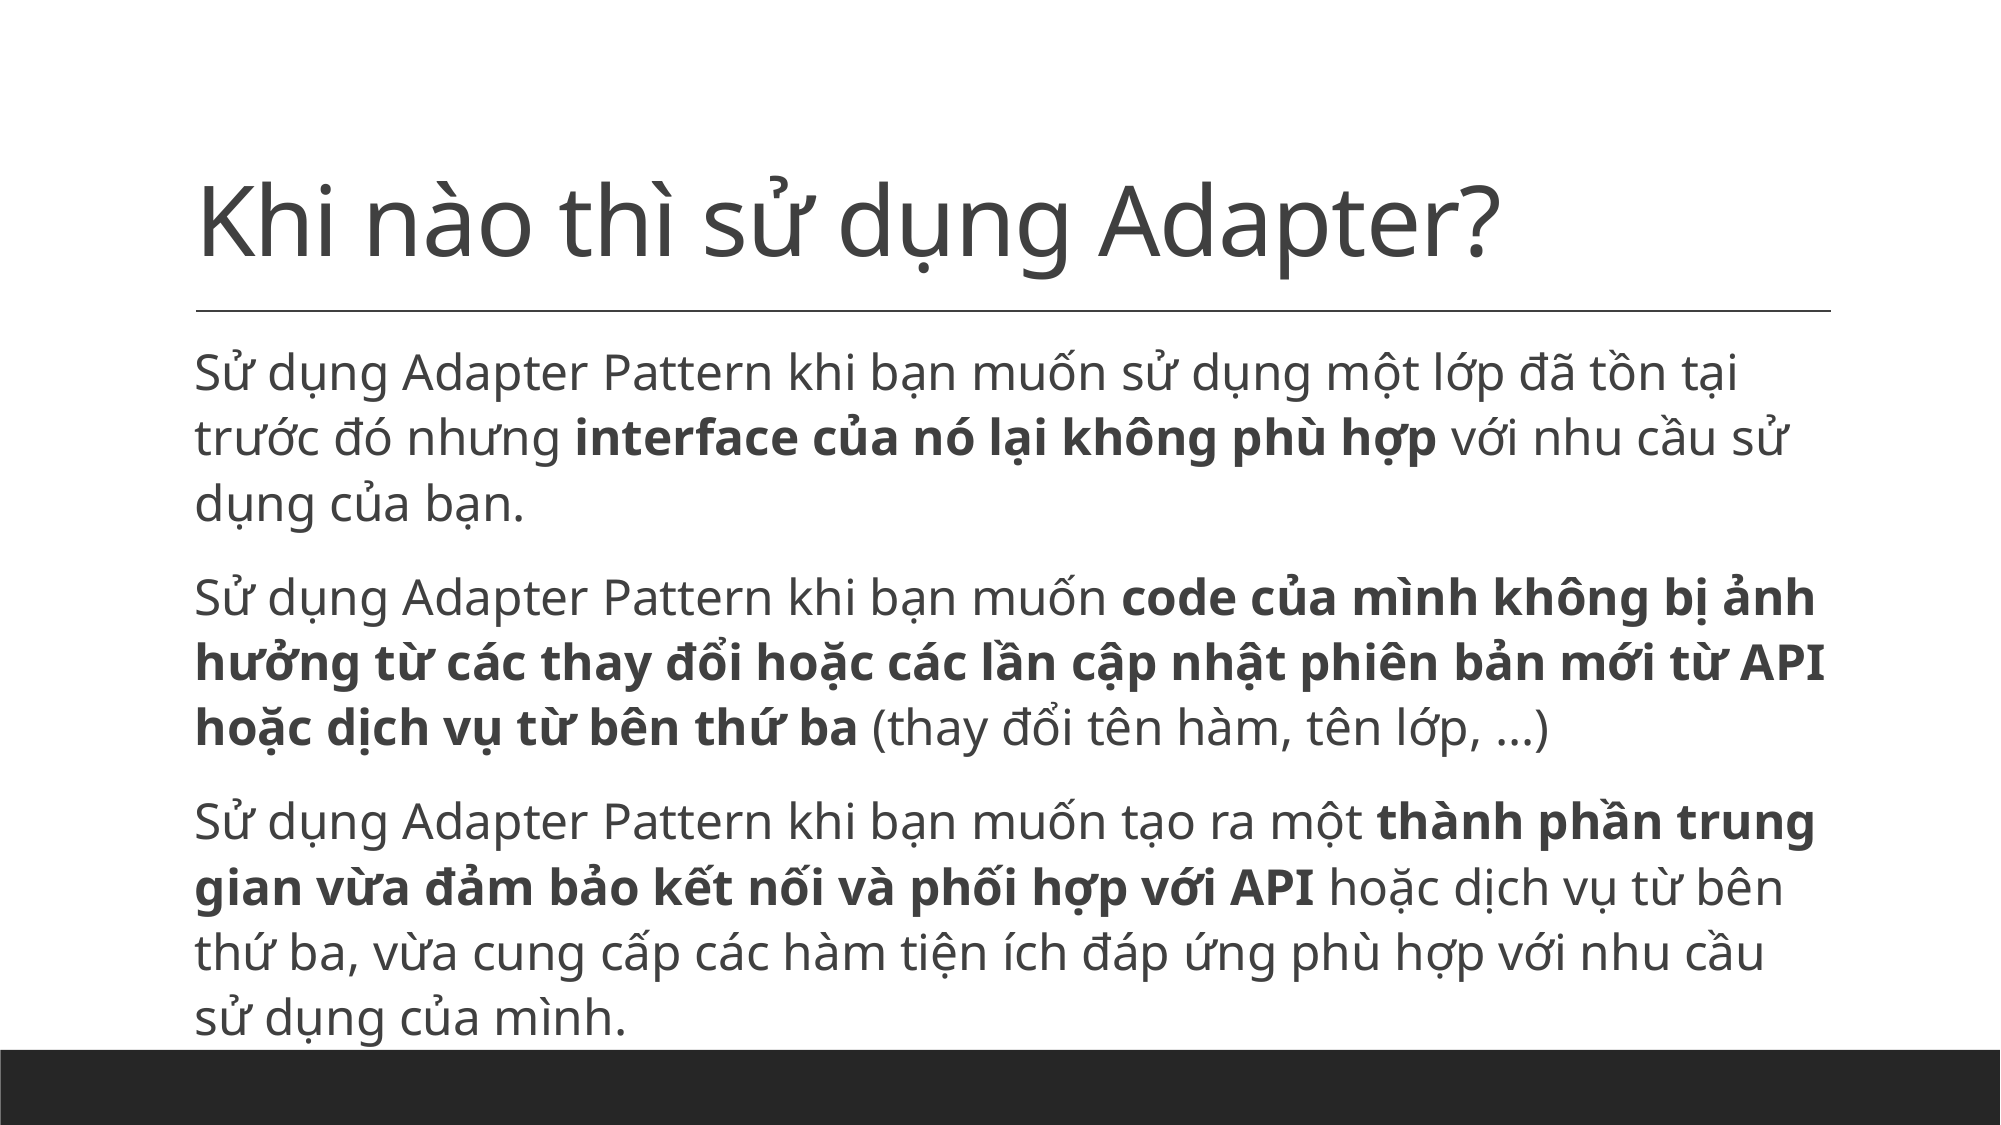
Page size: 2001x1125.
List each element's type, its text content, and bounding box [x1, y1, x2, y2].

title Khi nào thì sử dụng Adapter? [180, 47, 1830, 285]
list Sử dụng Adapter Pattern khi bạn muốn sử dụng một lớp đã tồn tại trước đó nhưng interface của nó lại không phù hợp với nhu cầu sử dụng của bạn. Sử dụng Adapter Pattern khi bạn muốn code của mình không bị ảnh hưởng từ các thay đổi hoặc các lần cập nhật phiên bản mới từ API hoặc dịch vụ từ bên thứ ba (thay đổi tên hàm, tên lớp, …) Sử dụng Adapter Pattern khi bạn muốn tạo ra một thành phần trung gian vừa đảm bảo kết nối và phối hợp với API hoặc dịch vụ từ bên thứ ba, vừa cung cấp các hàm tiện ích đáp ứng phù hợp với nhu cầu sử dụng của mình. [180, 327, 1830, 1060]
